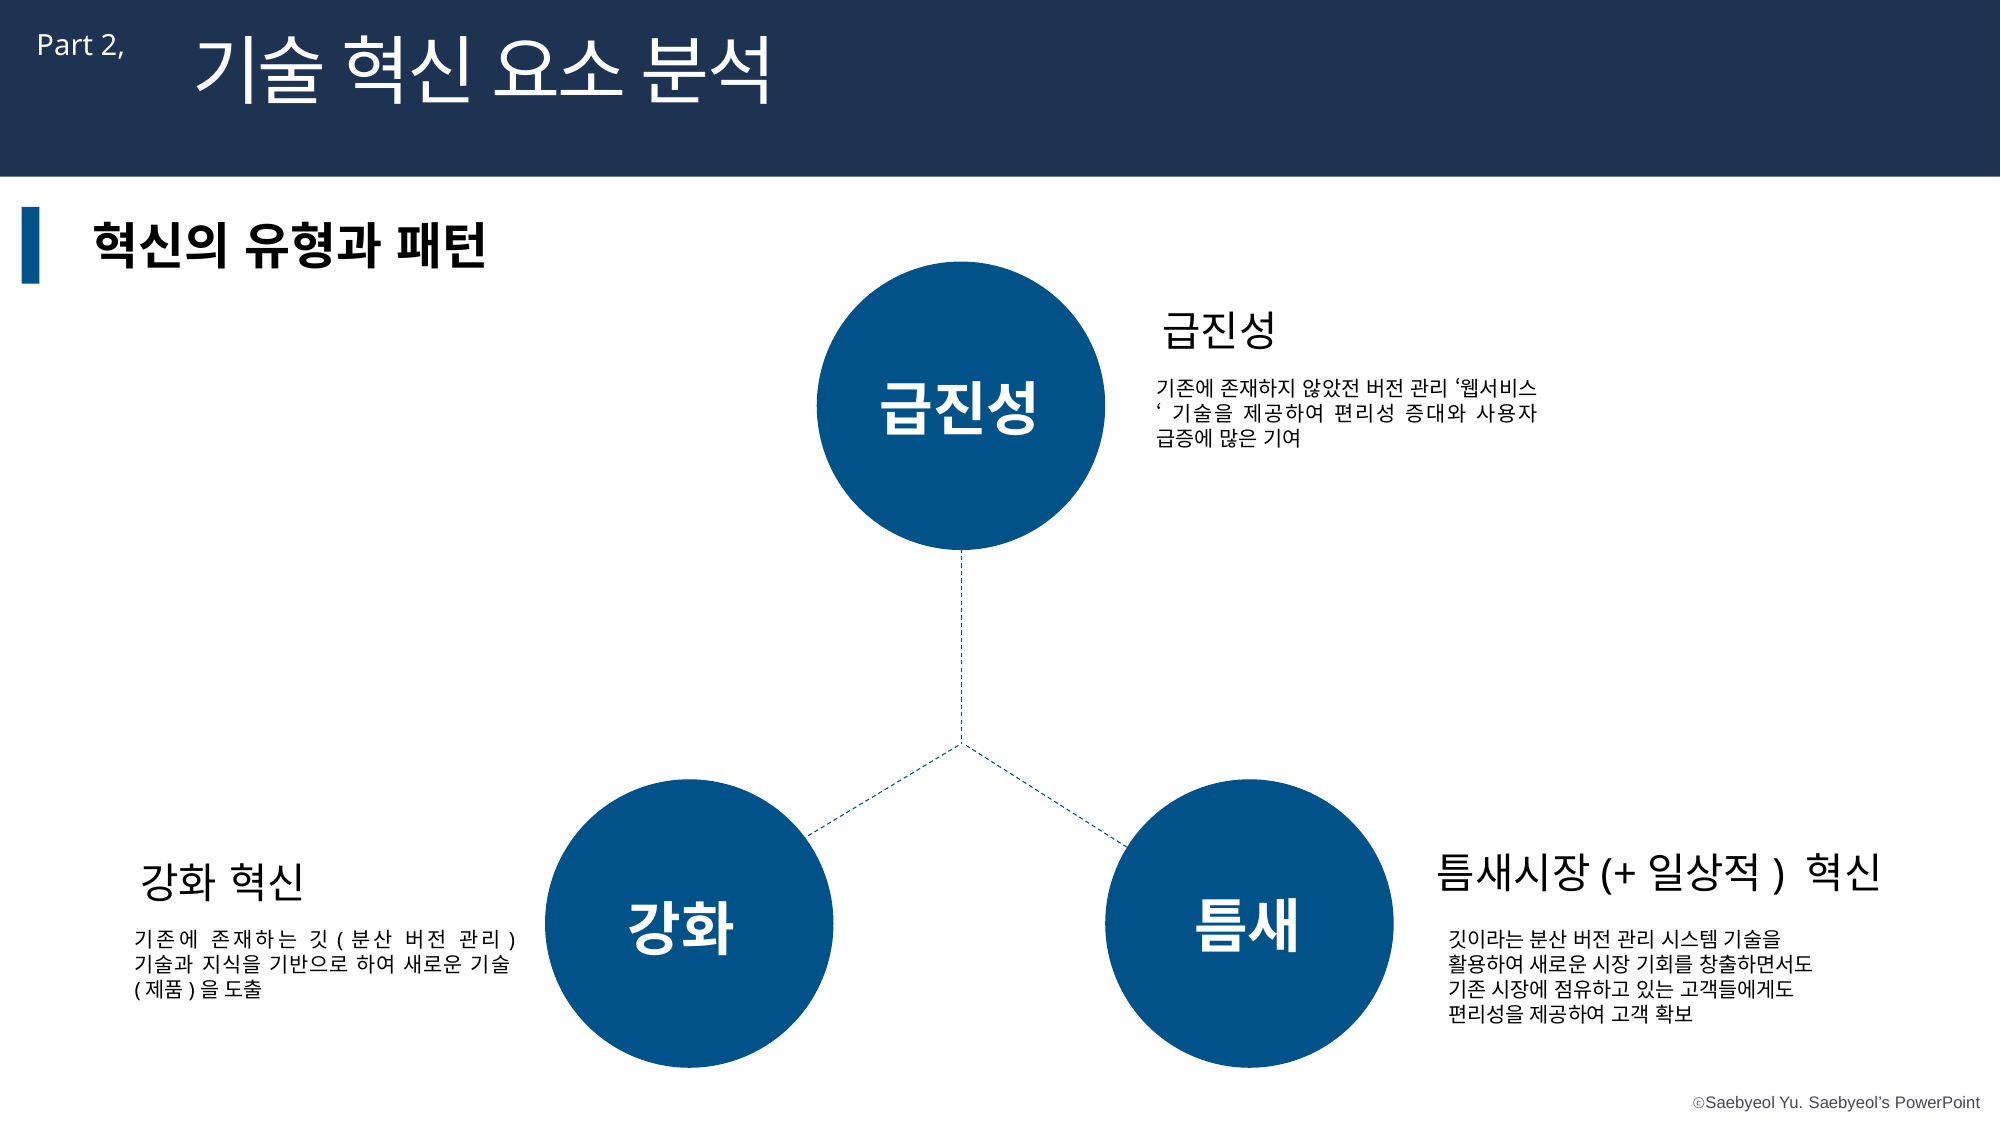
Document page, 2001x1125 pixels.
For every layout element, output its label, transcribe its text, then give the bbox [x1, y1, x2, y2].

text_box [1418, 839, 1913, 1036]
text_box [116, 849, 530, 1011]
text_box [1142, 297, 1553, 459]
text_box 급진성 [864, 365, 1055, 450]
text_box [815, 260, 1107, 552]
text_box 틈새 [1179, 882, 1317, 967]
text_box [21, 206, 40, 285]
text_box [543, 778, 835, 1069]
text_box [966, 745, 1143, 857]
text_box 혁신의 유형과 패턴 [77, 207, 504, 283]
text_box [1104, 778, 1395, 1069]
text_box 강화 [612, 884, 766, 969]
text_box Part 2, [21, 19, 148, 69]
text_box [1097, 233, 1450, 800]
text_box [0, 0, 2000, 178]
text_box 기술 혁신 요소 분석 [177, 16, 791, 122]
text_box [747, 745, 959, 873]
